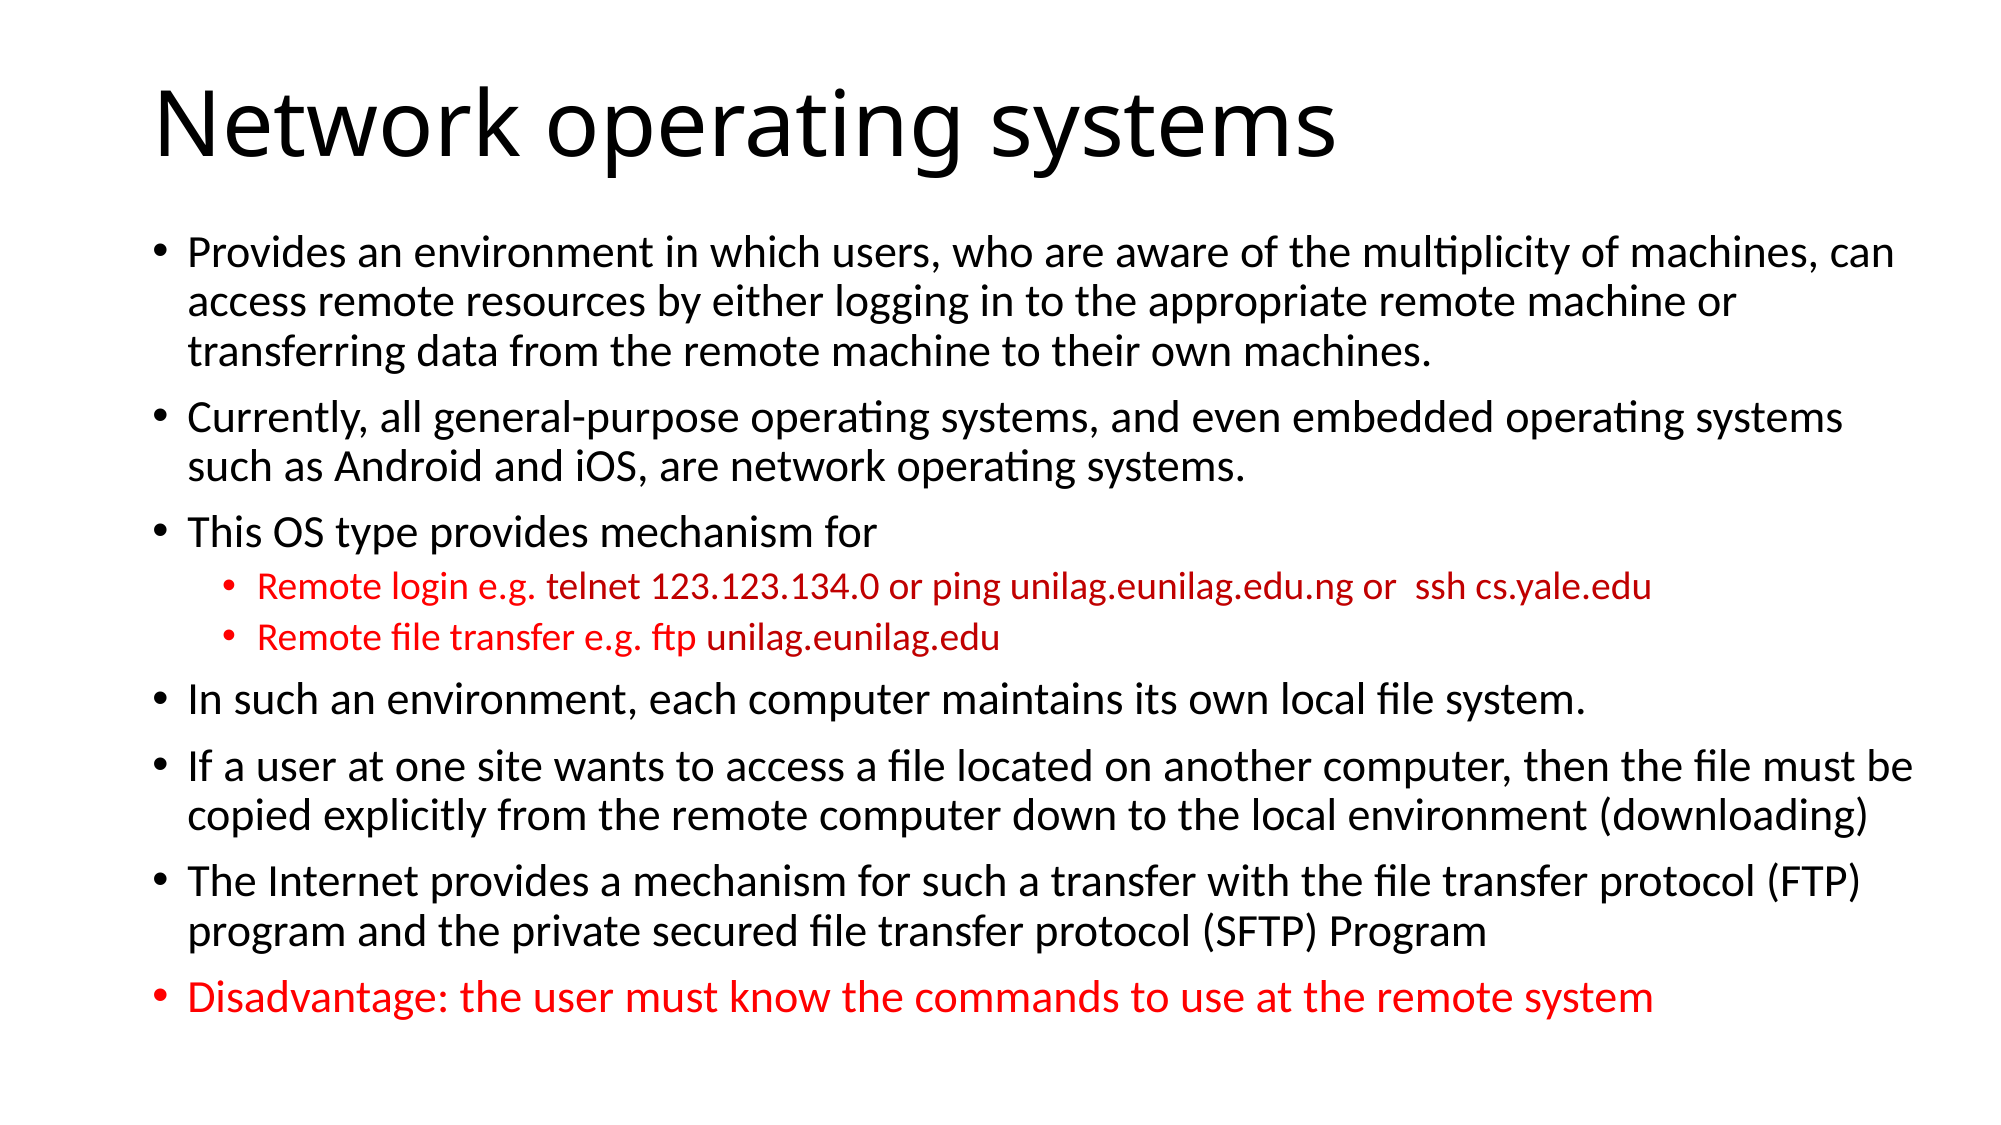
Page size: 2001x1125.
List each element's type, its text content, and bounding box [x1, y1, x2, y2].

title Network operating systems [137, 59, 1863, 195]
list Provides an environment in which users, who are aware of the multiplicity of machines, can access remote resources by either logging in to the appropriate remote machine or transferring data from the remote machine to their own machines. Currently, all general-purpose operating systems, and even embedded operating systems such as Android and iOS, are network operating systems. This OS type provides mechanism for Remote login e.g. telnet 123.123.134.0 or ping unilag.eunilag.edu.ng or ssh cs.yale.edu Remote file transfer e.g. ftp unilag.eunilag.edu In such an environment, each computer maintains its own local file system. If a user at one site wants to access a file located on another computer, then the file must be copied explicitly from the remote computer down to the local environment (downloading) The Internet provides a mechanism for such a transfer with the file transfer protocol (FTP) program and the private secured file transfer protocol (SFTP) Program Disadvantage: the user must know the commands to use at the remote system [137, 219, 1934, 1088]
